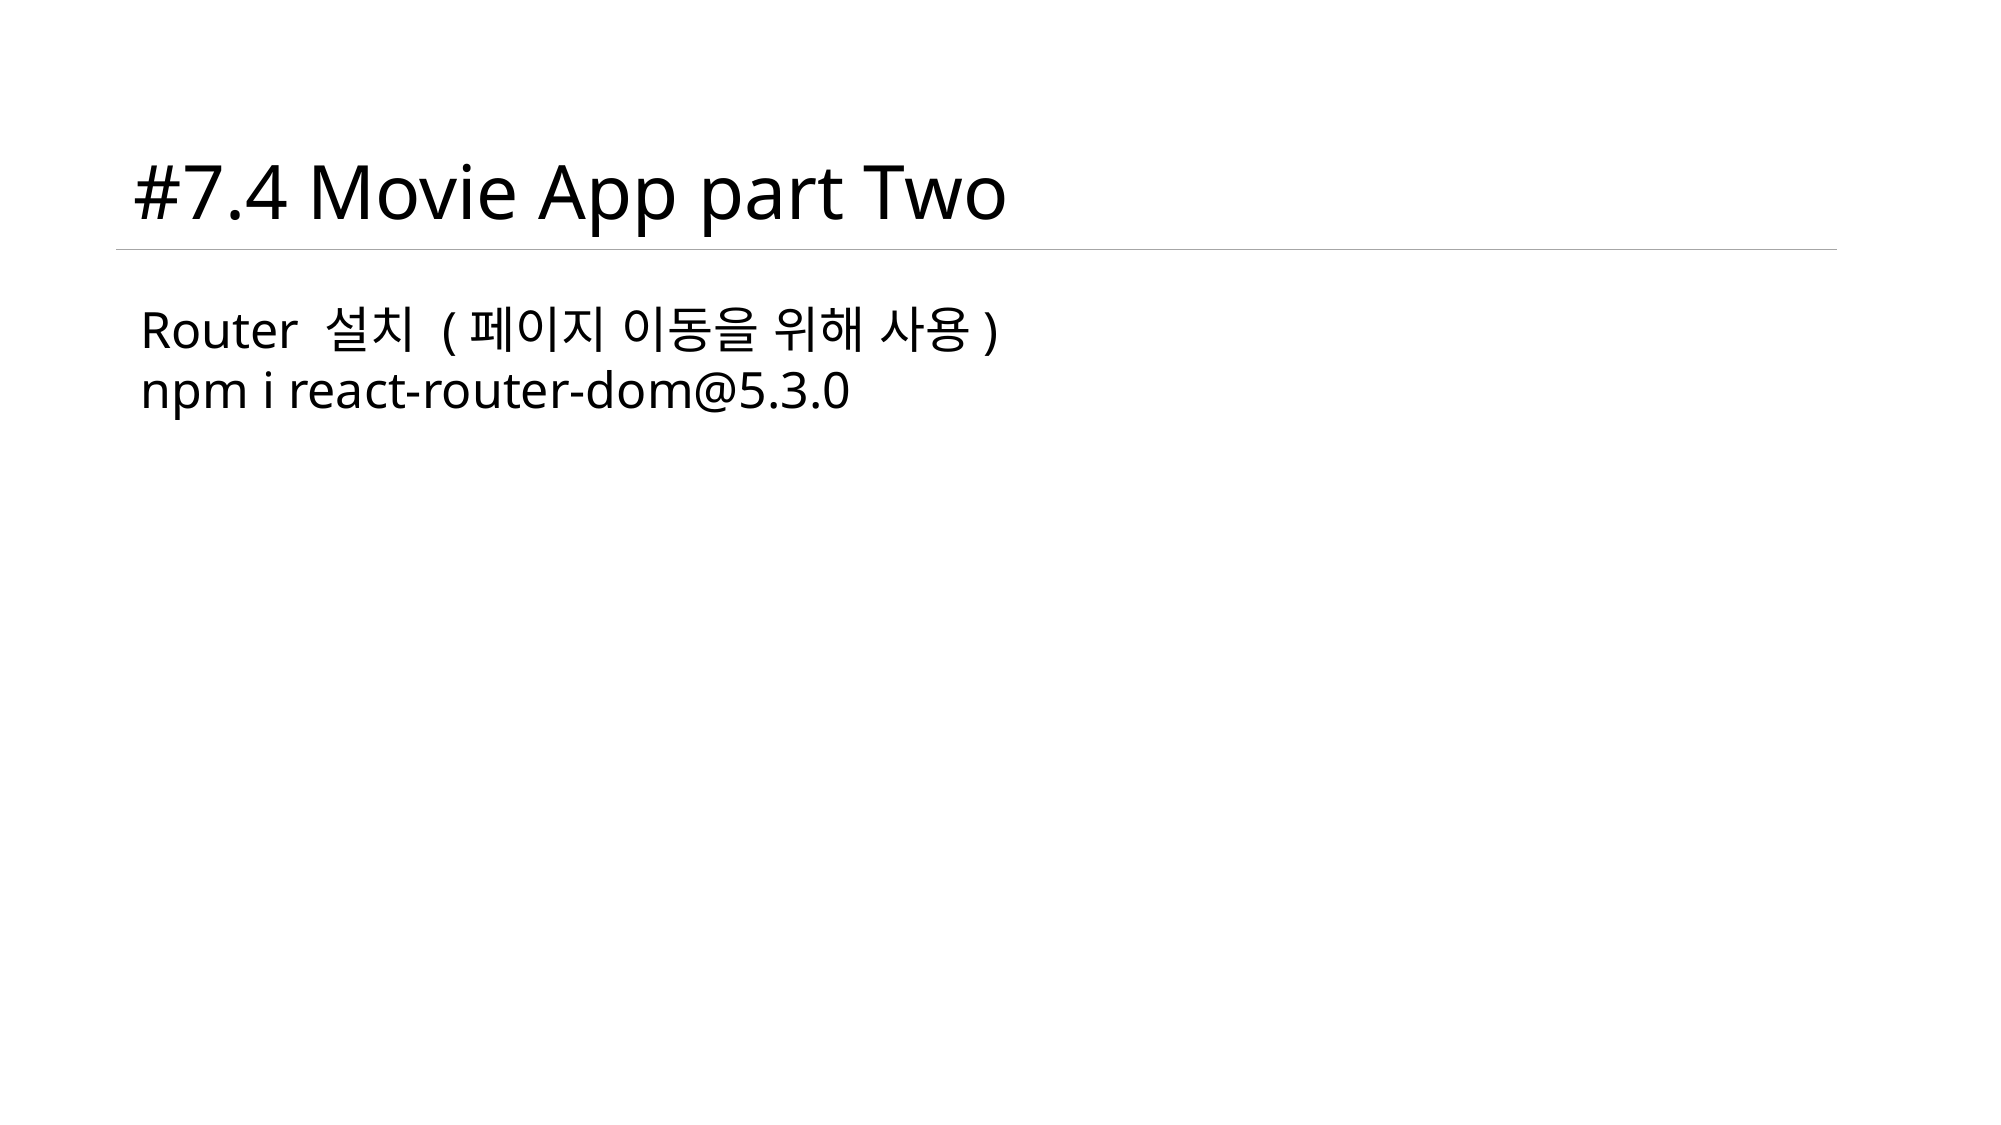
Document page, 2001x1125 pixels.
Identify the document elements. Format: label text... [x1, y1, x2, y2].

text_box Router 설치 (페이지 이동을 위해 사용) npm i react-router-dom@5.3.0 [125, 290, 1014, 426]
text_box #7.4 Movie App part Two [119, 137, 1025, 243]
